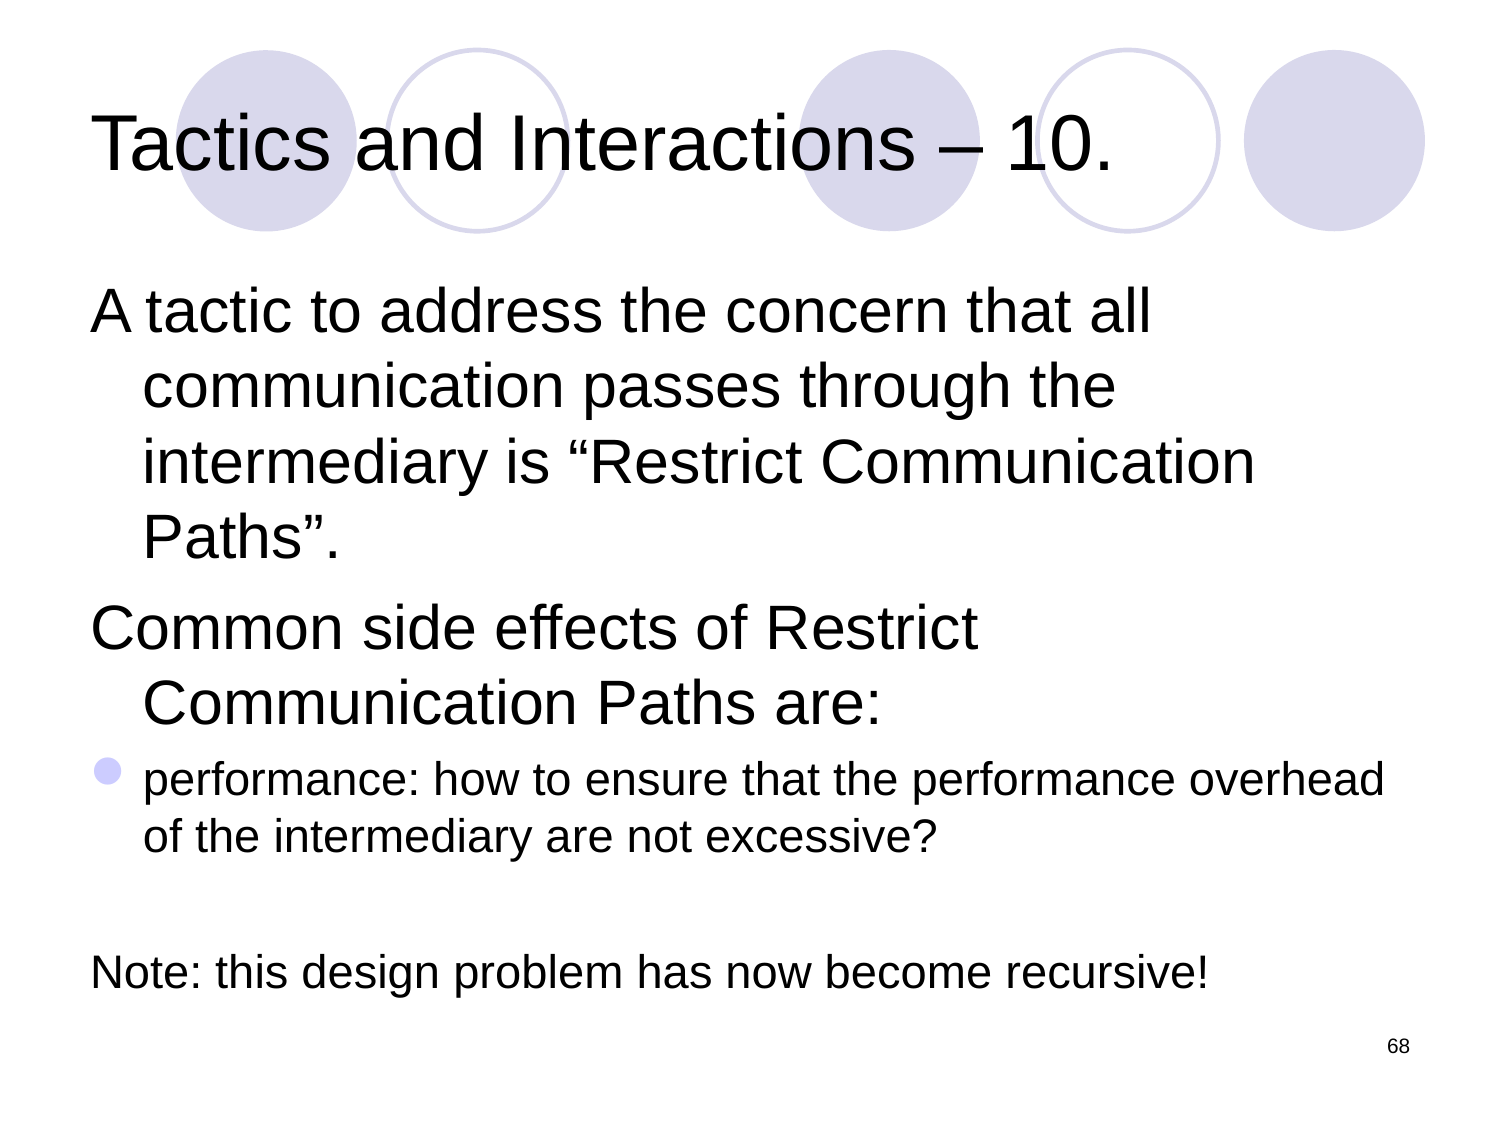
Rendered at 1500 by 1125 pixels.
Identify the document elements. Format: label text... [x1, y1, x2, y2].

slide_number 68 [1074, 1025, 1425, 1100]
title Tactics and Interactions – 10. [75, 45, 1425, 233]
list A tactic to address the concern that all communication passes through the intermediary is “Restrict Communication Paths”. Common side effects of Restrict Communication Paths are: performance: how to ensure that the performance overhead of the intermediary are not excessive? Note: this design problem has now become recursive! [75, 262, 1425, 1006]
